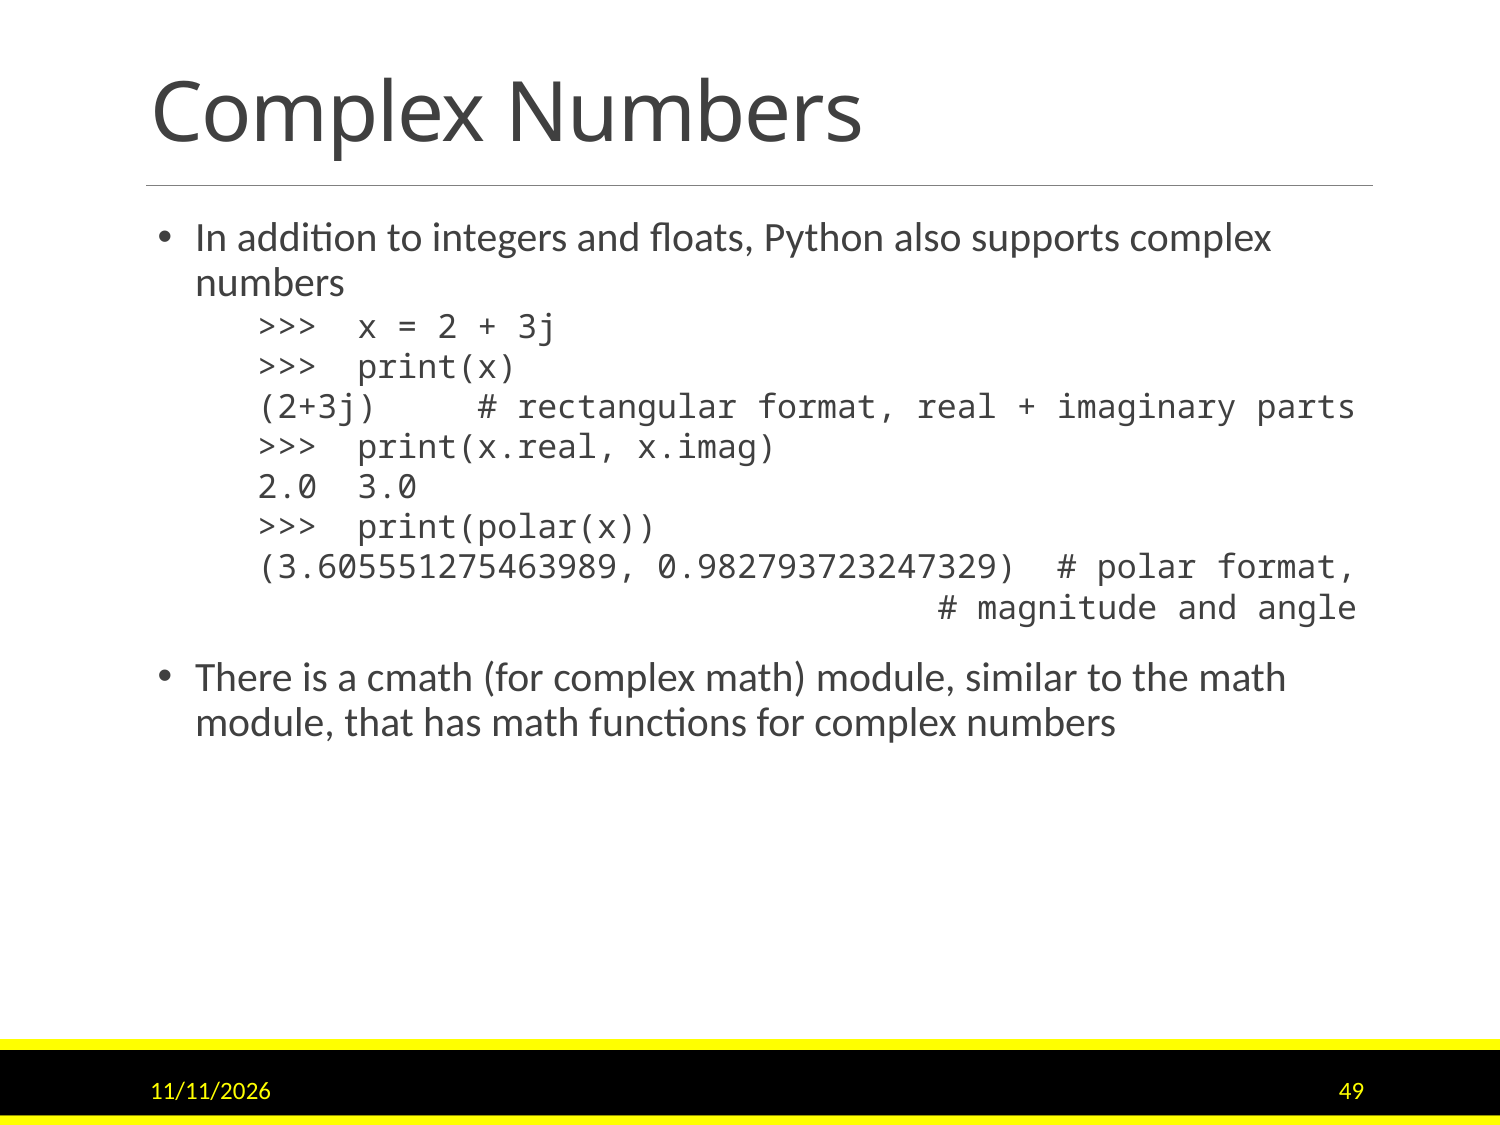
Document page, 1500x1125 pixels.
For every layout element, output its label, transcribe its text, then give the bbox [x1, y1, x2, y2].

slide_number 49 [1218, 1059, 1380, 1120]
list In addition to integers and floats, Python also supports complex numbers >>> x = 2 + 3j >>> print(x) (2+3j) # rectangular format, real + imaginary parts >>> print(x.real, x.imag) 2.0 3.0 >>> print(polar(x)) (3.605551275463989, 0.982793723247329) # polar format, # magnitude and angle There is a cmath (for complex math) module, similar to the math module, that has math functions for complex numbers [157, 208, 1390, 966]
title Complex Numbers [135, 47, 1373, 167]
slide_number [135, 1059, 440, 1120]
